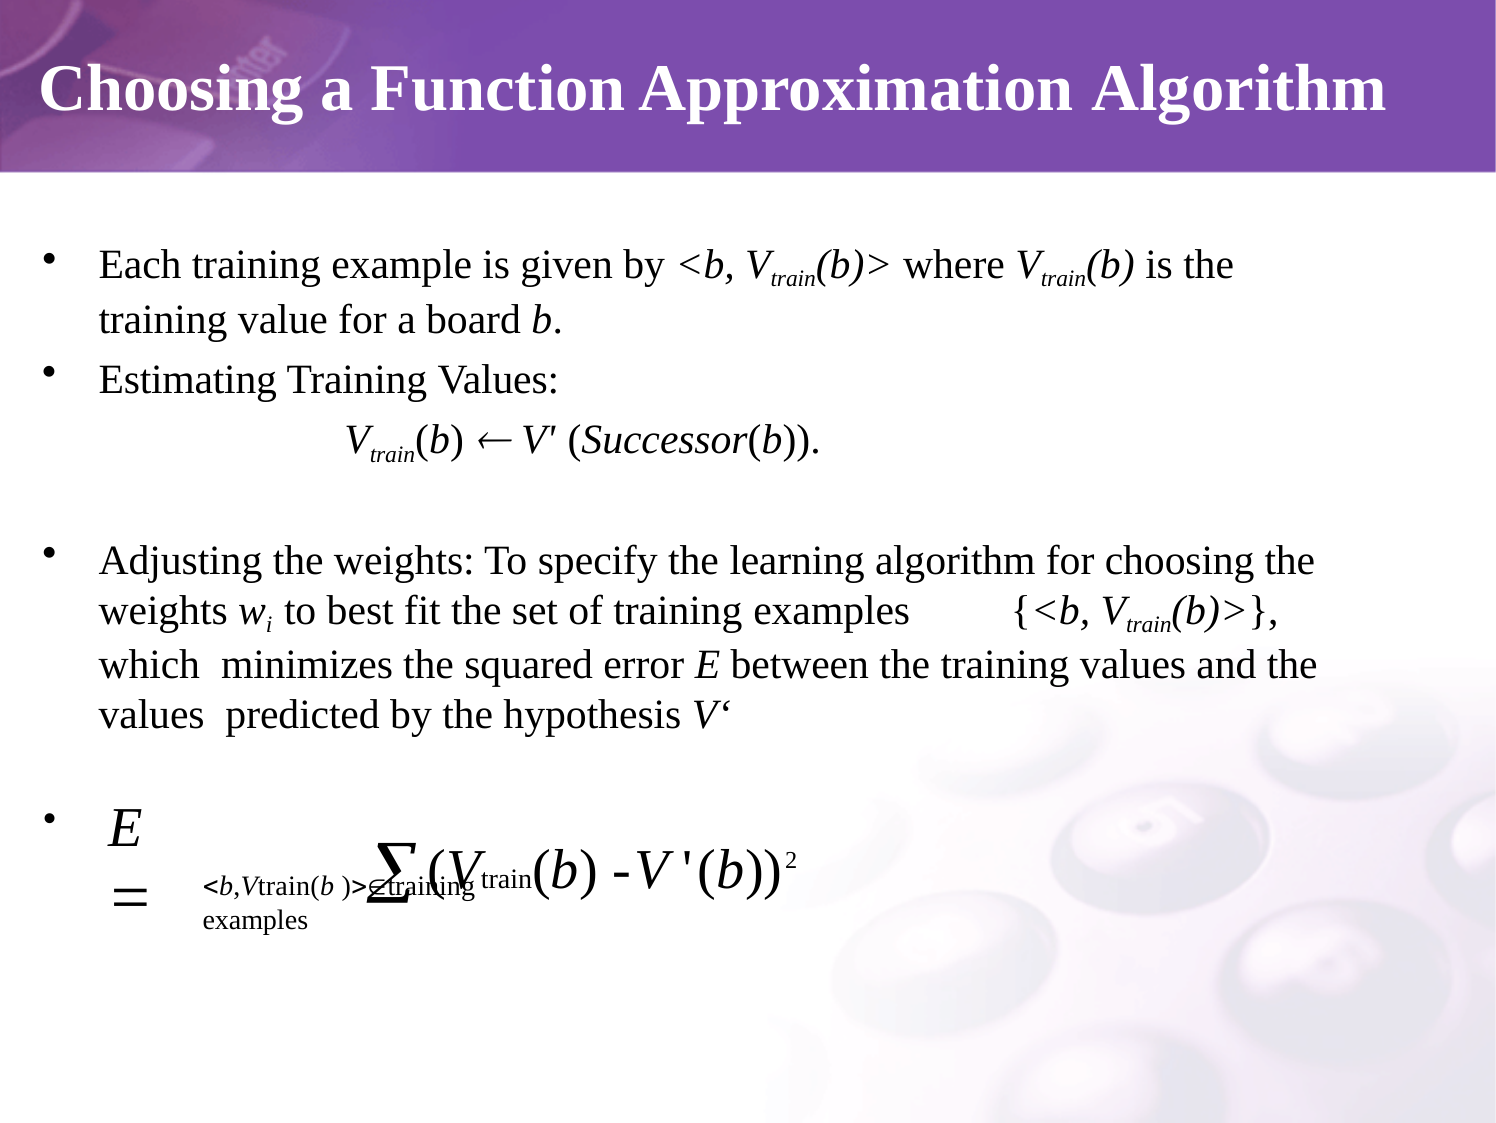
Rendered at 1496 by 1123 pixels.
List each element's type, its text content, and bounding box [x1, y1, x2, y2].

text_box • [40, 788, 59, 841]
title Choosing a Function Approximation Algorithm [35, 41, 1395, 232]
text_box (Vtrain(b) -V '(b))2 [360, 760, 799, 915]
text_box Each training example is given by <b, Vtrain(b)> where Vtrain(b) is the training value for a board b. Estimating Training Values: Vtrain(b)  V' (Successor(b)). Adjusting the weights: To specify the learning algorithm for choosing the weights wi to best fit the set of training examples {<b, Vtrain(b)>}, which minimizes the squared error E between the training values and the values predicted by the hypothesis V‘ [29, 234, 1349, 738]
text_box b,Vtrain(b )training examples [200, 865, 587, 936]
picture [0, 0, 1496, 1123]
text_box E  [106, 788, 192, 926]
